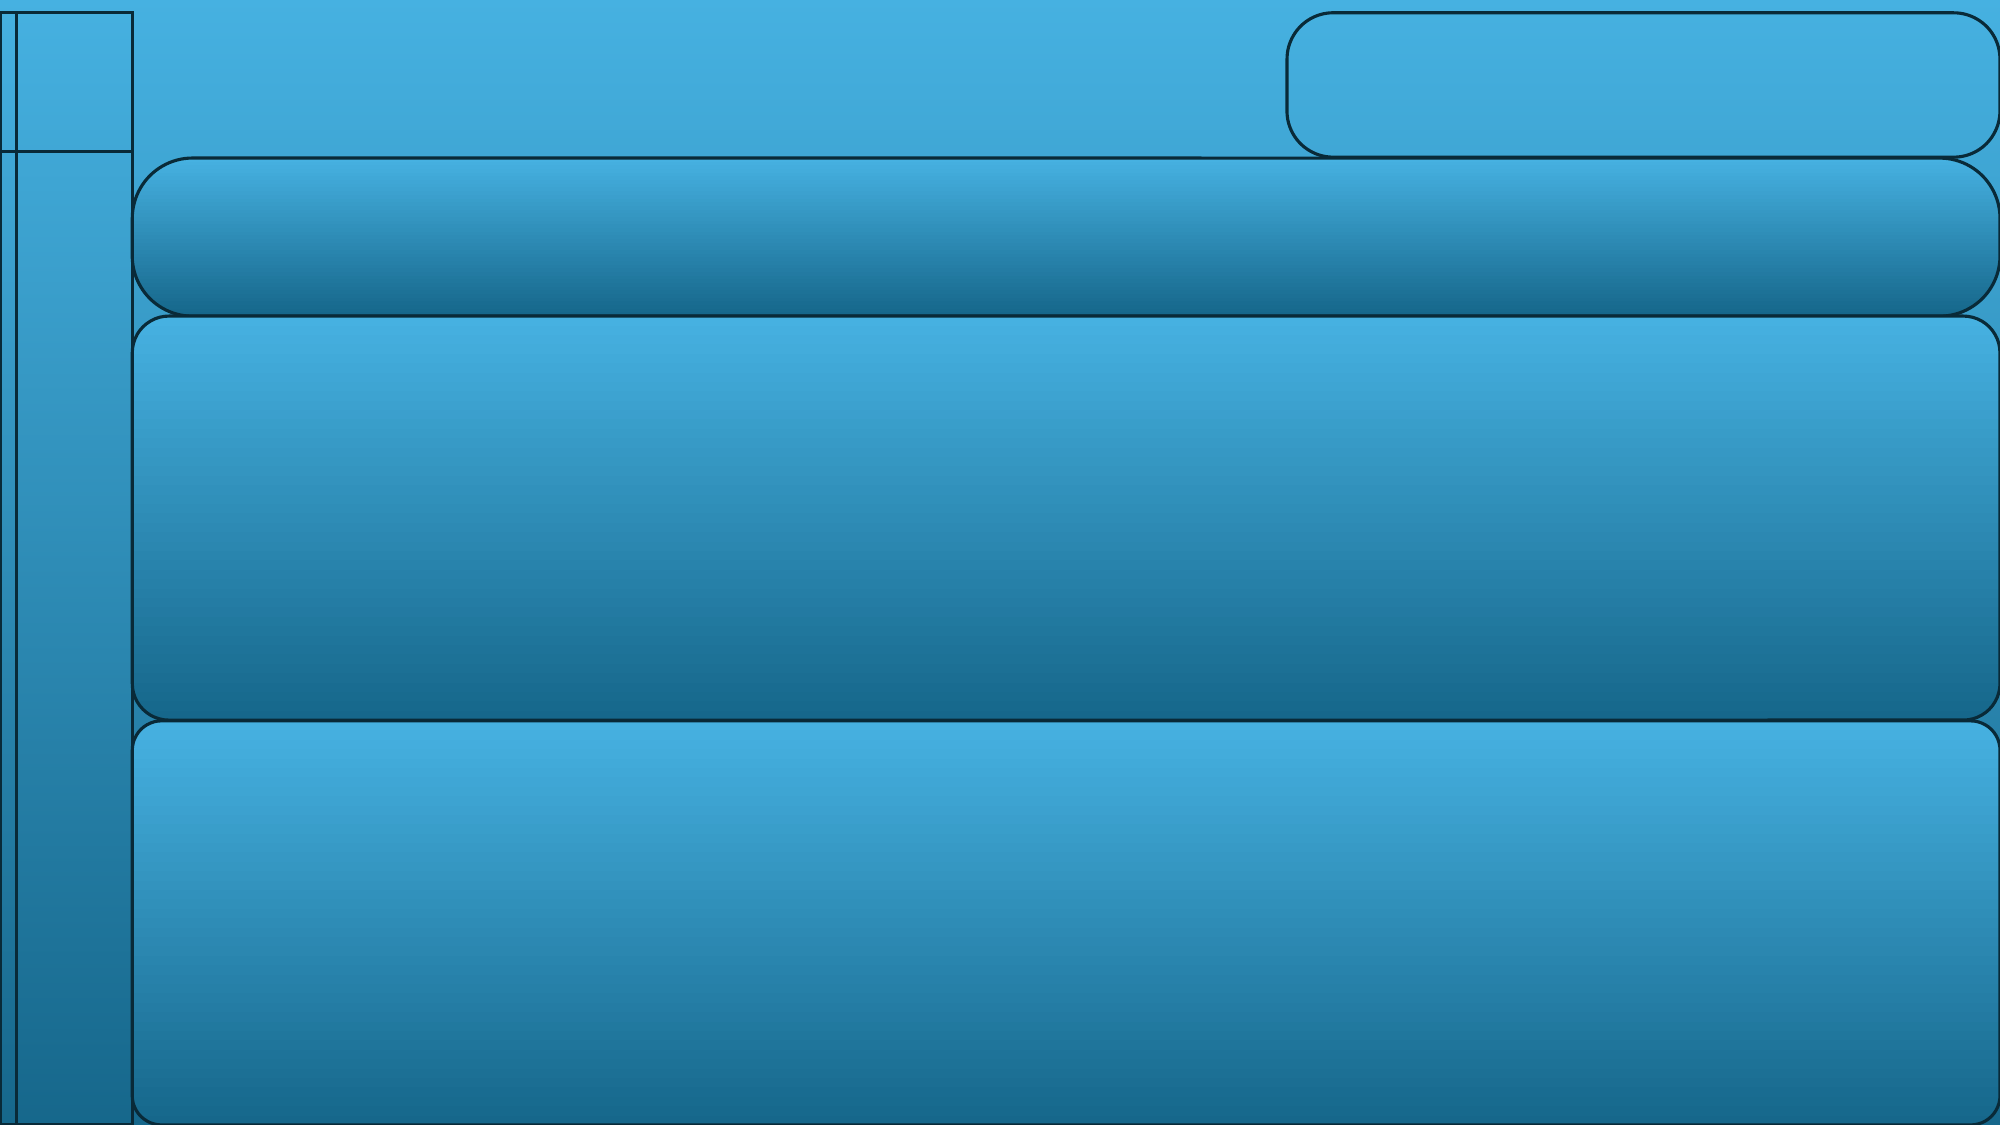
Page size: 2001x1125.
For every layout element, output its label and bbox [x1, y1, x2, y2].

text_box [0, 11, 134, 1125]
text_box [134, 314, 2000, 722]
text_box [1285, 11, 2000, 159]
text_box [134, 156, 2000, 314]
text_box [134, 720, 2000, 1125]
